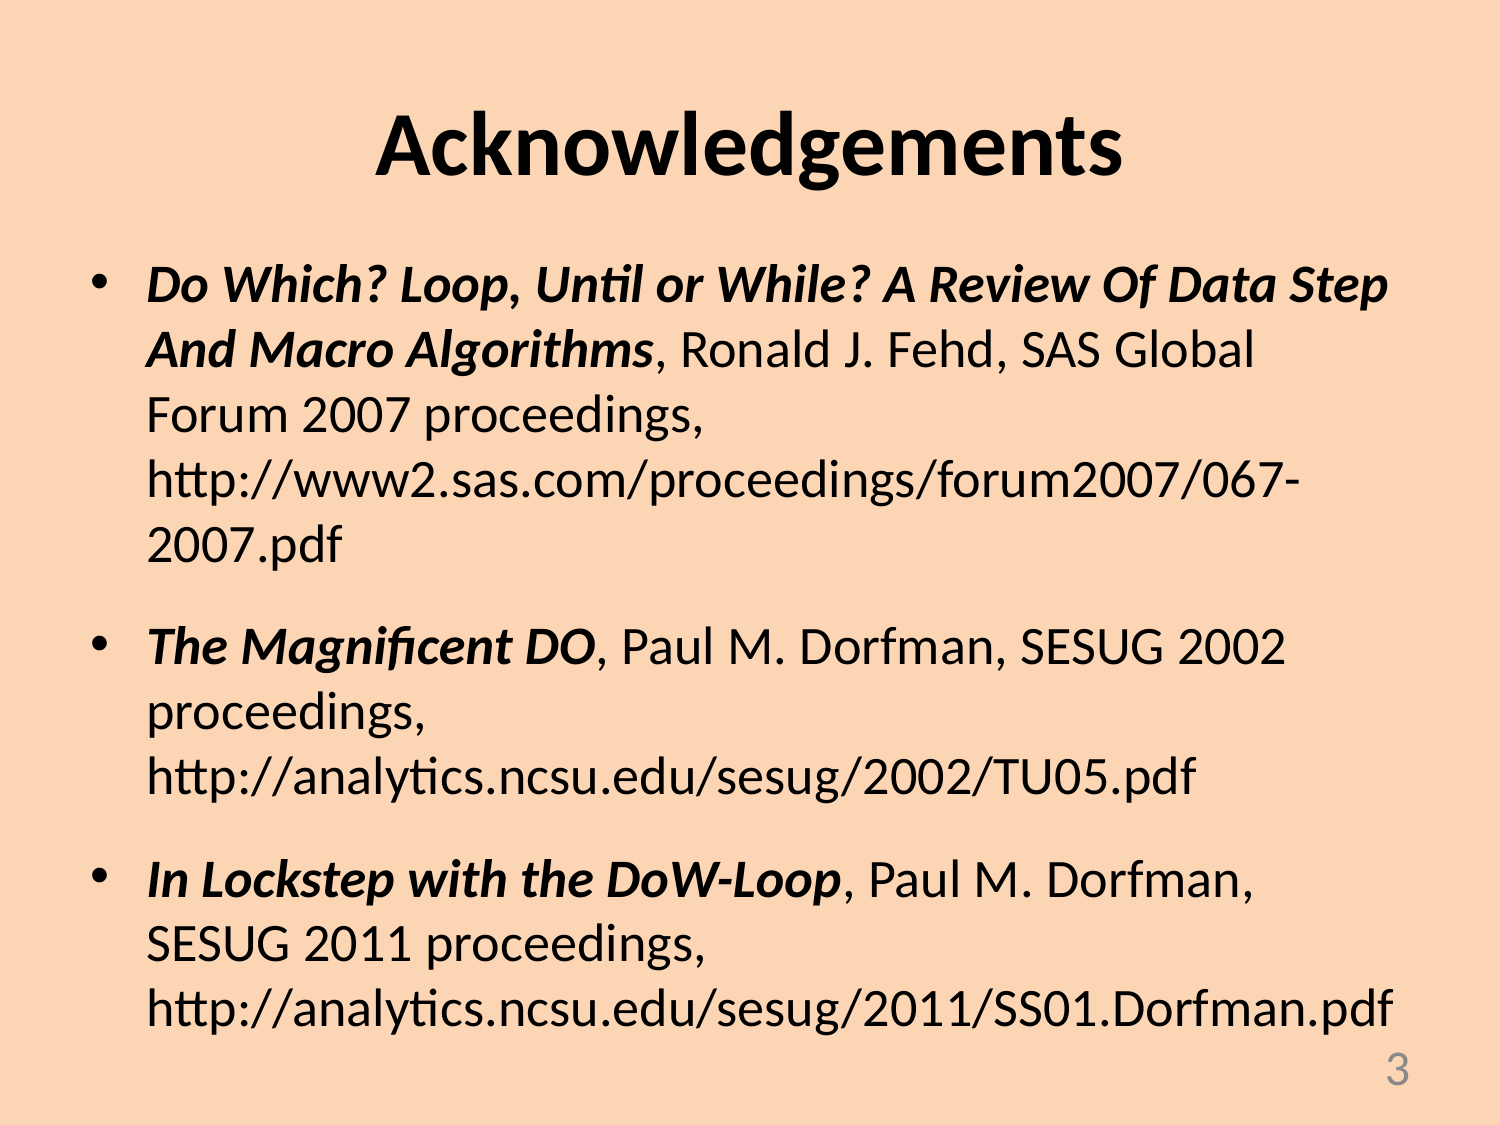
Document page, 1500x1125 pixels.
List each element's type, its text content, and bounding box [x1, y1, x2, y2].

slide_number 3 [1074, 1035, 1425, 1096]
list Do Which? Loop, Until or While? A Review Of Data Step And Macro Algorithms, Ronald J. Fehd, SAS Global Forum 2007 proceedings, http://www2.sas.com/proceedings/forum2007/067-2007.pdf The Magnificent DO, Paul M. Dorfman, SESUG 2002 proceedings, http://analytics.ncsu.edu/sesug/2002/TU05.pdf In Lockstep with the DoW-Loop, Paul M. Dorfman, SESUG 2011 proceedings, http://analytics.ncsu.edu/sesug/2011/SS01.Dorfman.pdf [75, 240, 1425, 1066]
title Acknowledgements [75, 45, 1425, 233]
